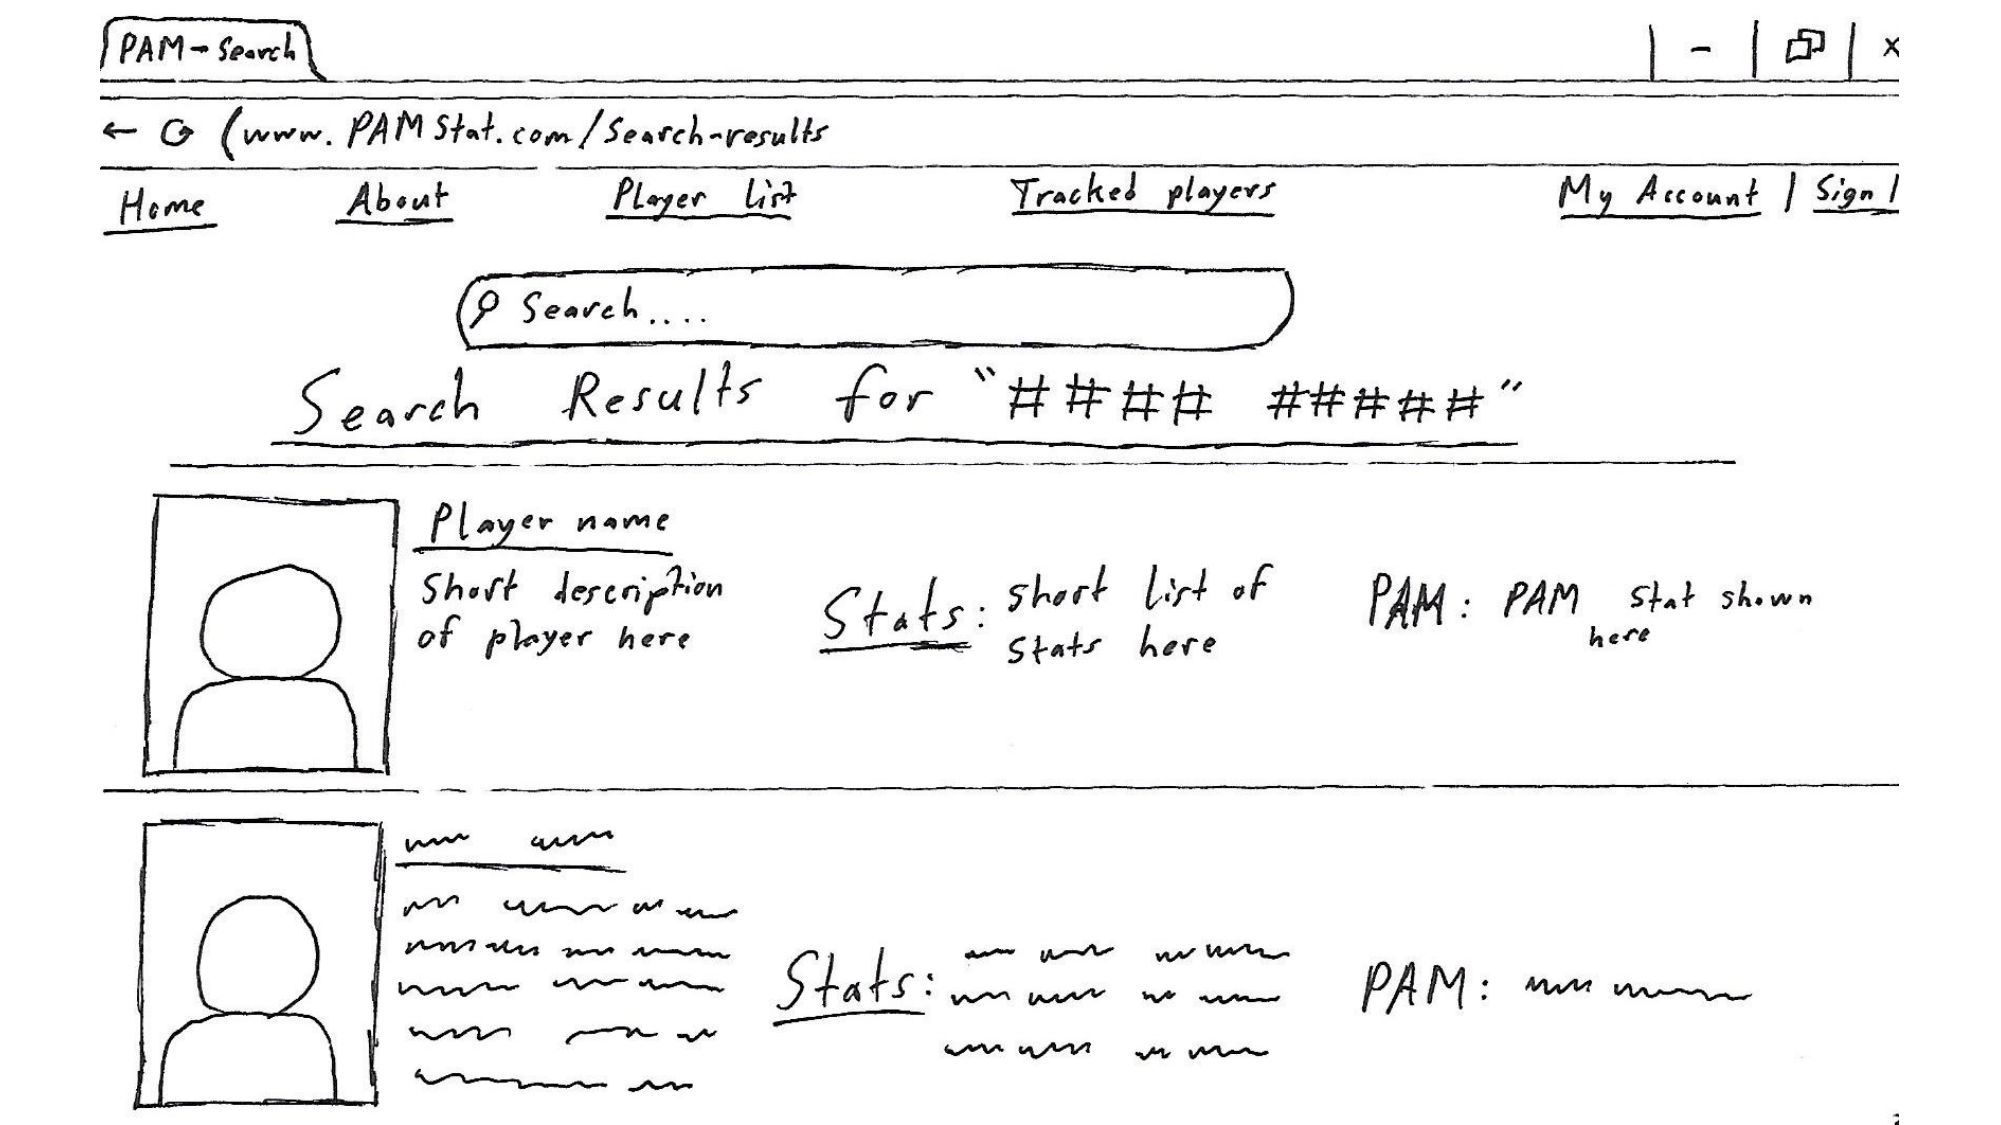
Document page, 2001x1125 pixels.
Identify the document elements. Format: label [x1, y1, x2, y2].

picture [100, 0, 1899, 1125]
